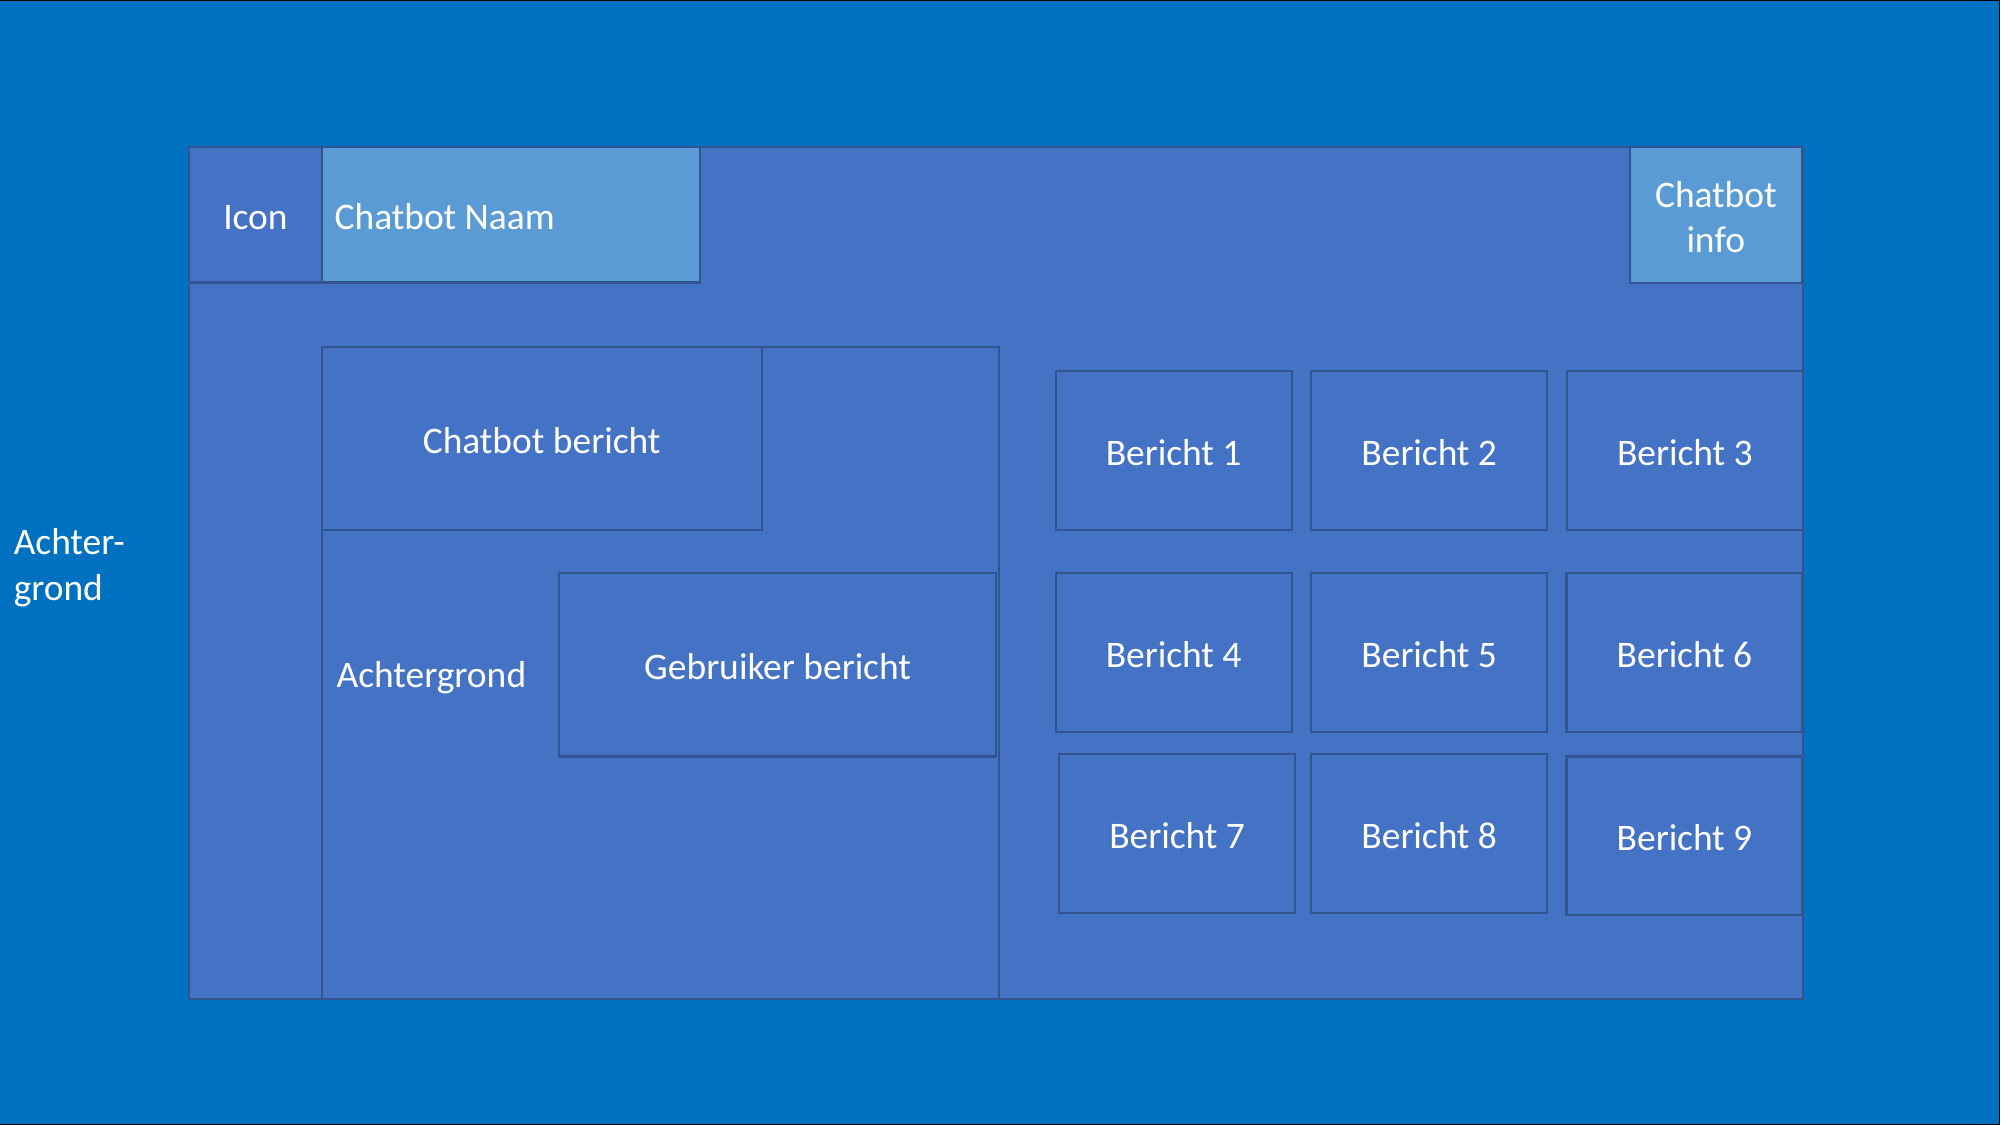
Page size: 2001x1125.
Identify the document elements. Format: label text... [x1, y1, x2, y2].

text_box Bericht 8 [1310, 753, 1548, 914]
text_box [188, 146, 1804, 1000]
text_box Bericht 3 [1566, 370, 1804, 531]
text_box Icon [188, 146, 323, 283]
text_box Chatbot bericht [321, 346, 763, 531]
text_box Gebruiker bericht [558, 572, 997, 758]
text_box Achtergrond [321, 346, 1000, 1000]
text_box Bericht 2 [1310, 370, 1548, 531]
text_box Bericht 9 [1565, 755, 1803, 916]
text_box Bericht 5 [1310, 572, 1548, 733]
text_box Chatbot Naam [188, 146, 701, 284]
text_box Chatbot info [1629, 146, 1803, 284]
text_box Bericht 1 [1055, 370, 1293, 531]
text_box Bericht 4 [1055, 572, 1293, 733]
text_box Bericht 6 [1565, 572, 1803, 733]
text_box Bericht 7 [1058, 753, 1296, 914]
text_box Achter- grond [0, 0, 2000, 1125]
